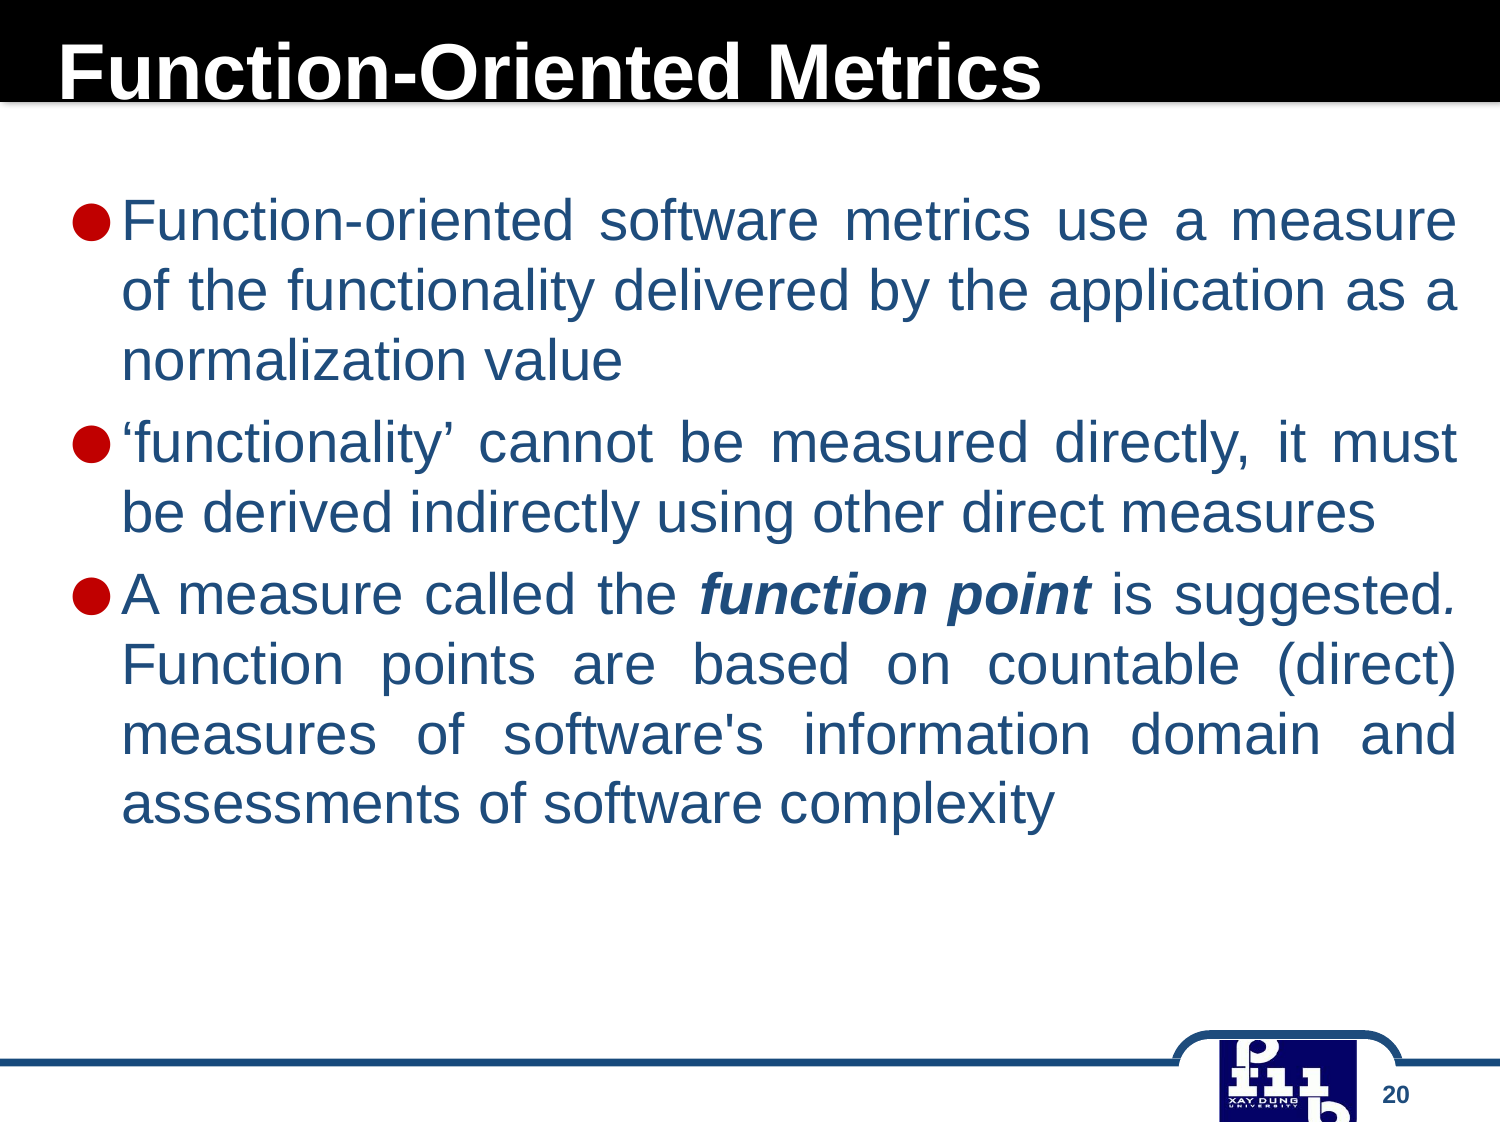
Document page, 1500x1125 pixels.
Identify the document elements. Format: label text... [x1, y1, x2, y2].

slide_number 20 [1312, 1071, 1426, 1125]
list Function-oriented software metrics use a measure of the functionality delivered by the application as a normalization value ‘functionality’ cannot be measured directly, it must be derived indirectly using other direct measures A measure called the function point is suggested. Function points are based on countable (direct) measures of software's information domain and assessments of software complexity [49, 174, 1476, 1013]
title Function-Oriented Metrics [6, 0, 1141, 136]
picture [1219, 1040, 1357, 1122]
